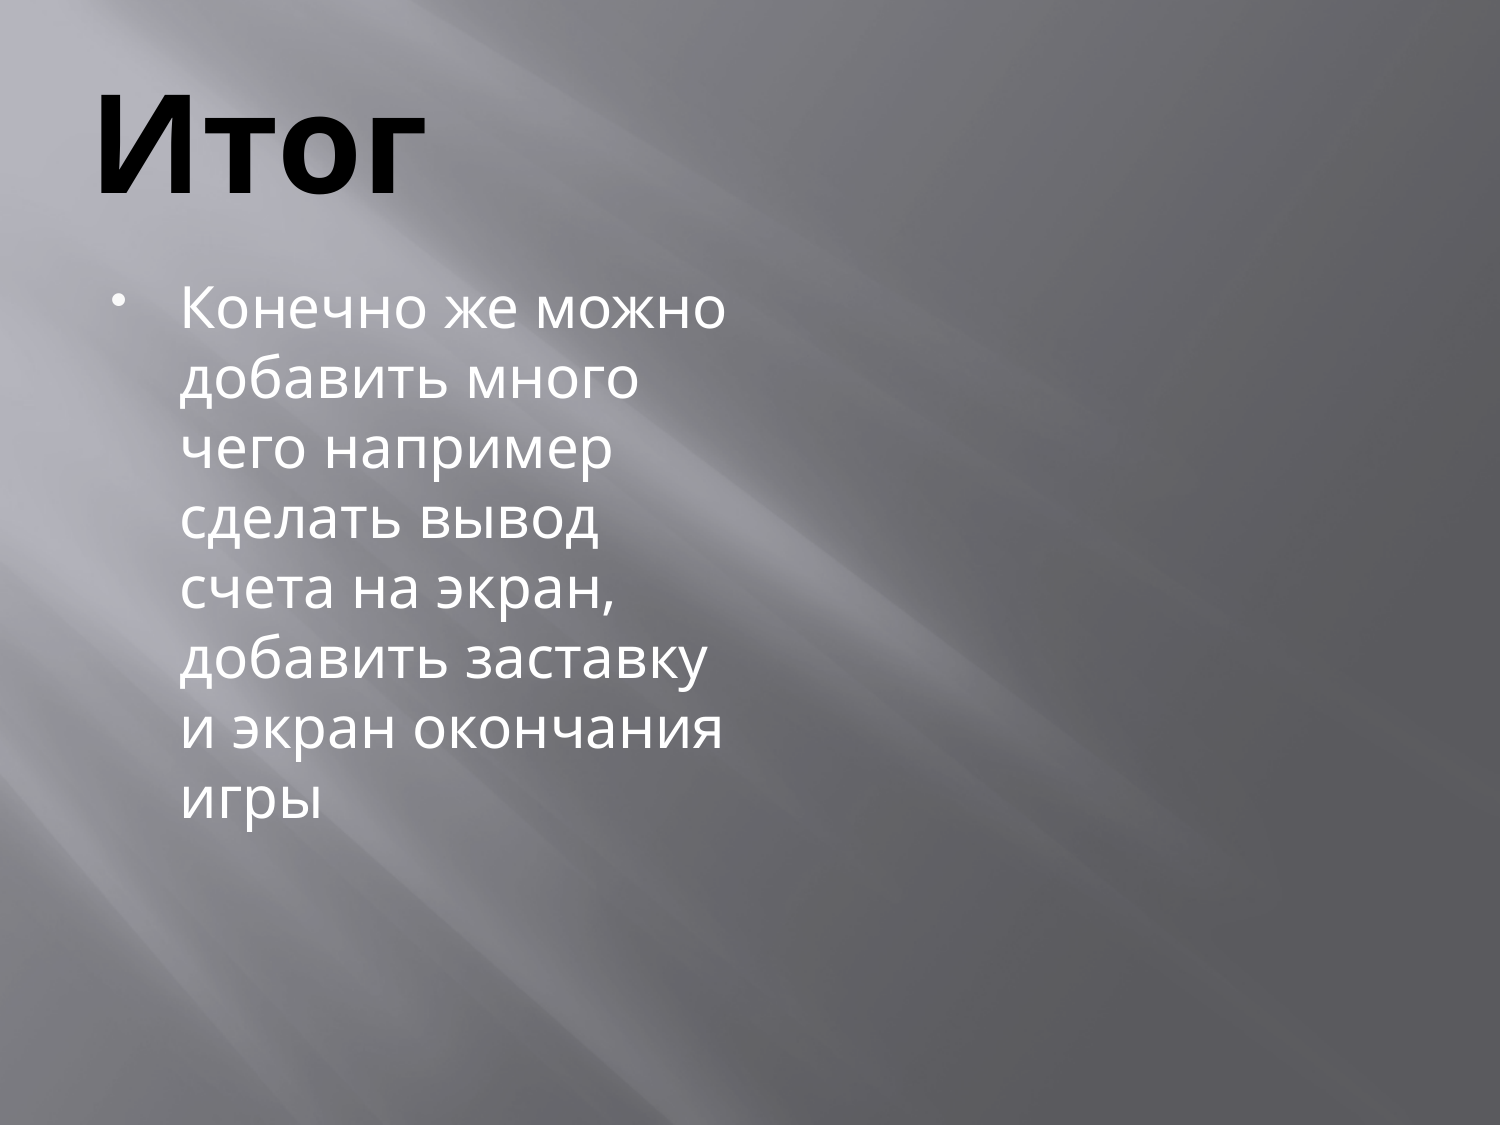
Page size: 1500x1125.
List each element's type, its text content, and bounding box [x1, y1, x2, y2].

title Итог [75, 45, 1425, 233]
list Конечно же можно добавить много чего например сделать вывод счета на экран, добавить заставку и экран окончания игры [75, 262, 750, 1035]
